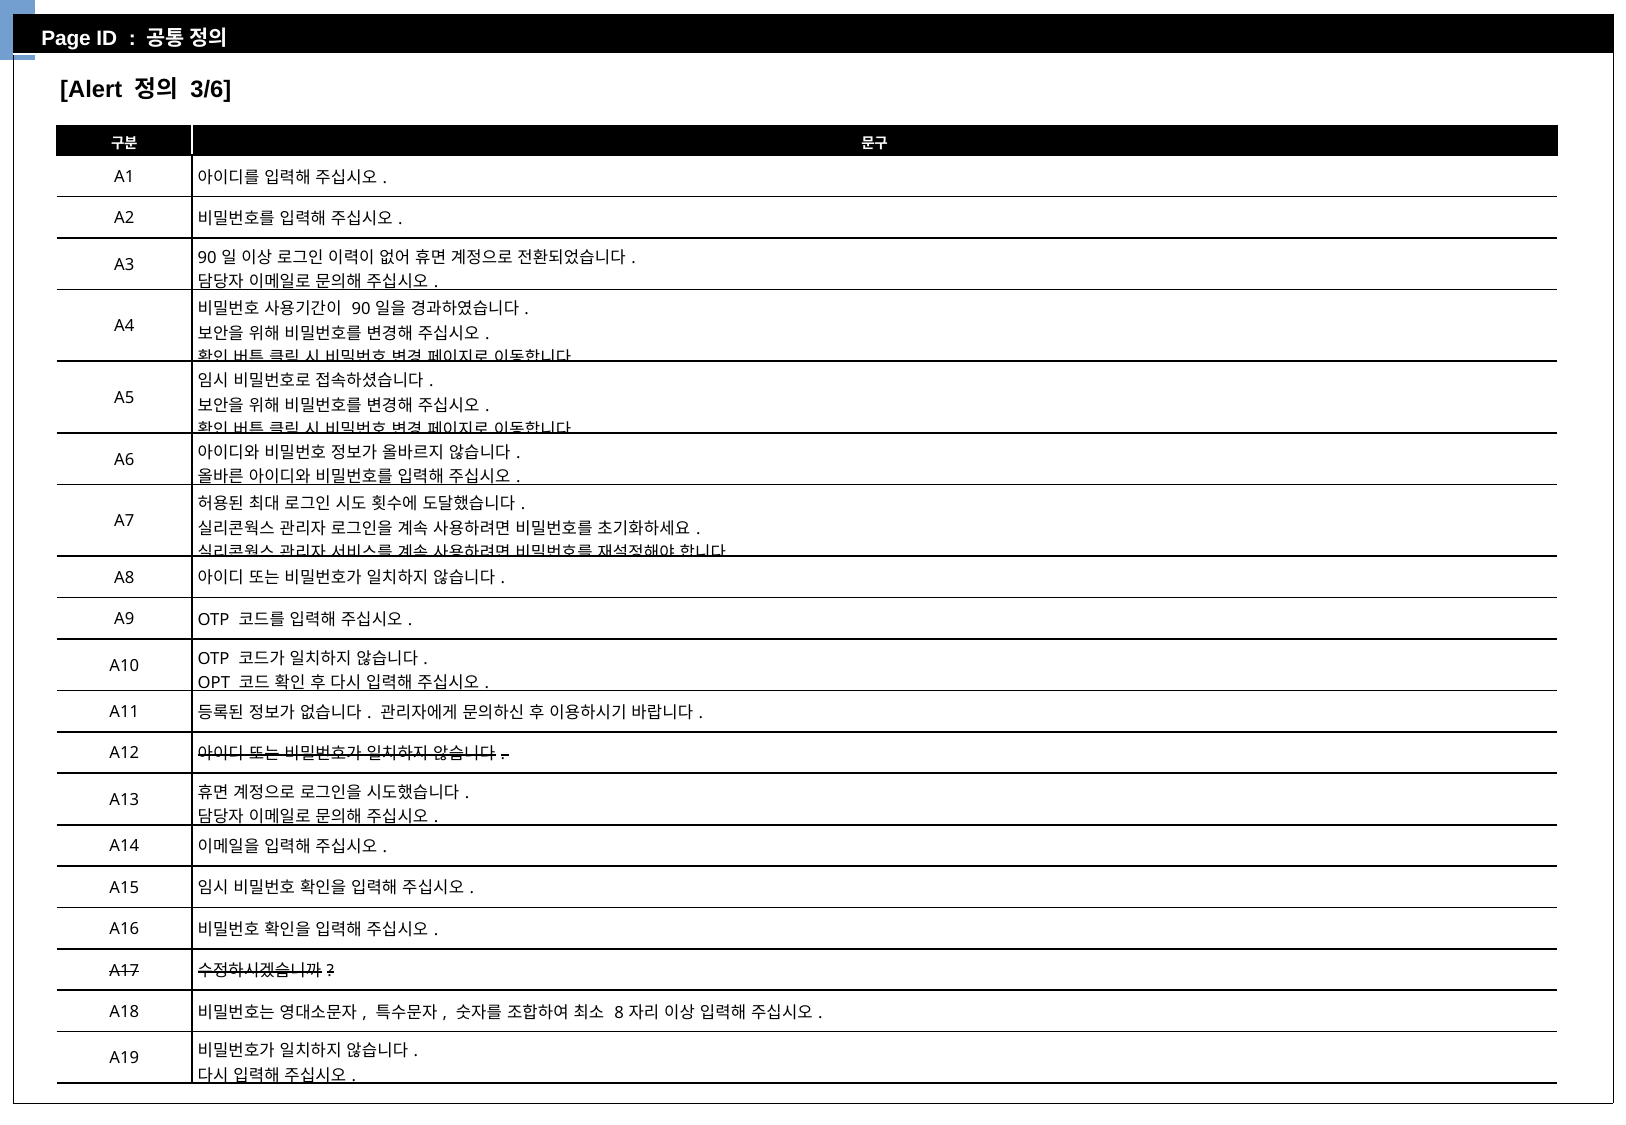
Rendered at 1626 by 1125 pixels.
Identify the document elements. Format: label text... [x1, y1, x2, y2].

table_cell A14 [57, 826, 191, 865]
table_header 구분 [57, 126, 191, 154]
table_cell A19 [57, 1032, 191, 1082]
table_header 문구 [193, 126, 1556, 154]
table_cell A6 [57, 434, 191, 484]
table_cell 비밀번호는 영대소문자, 특수문자, 숫자를 조합하여 최소 8자리 이상 입력해 주십시오. [193, 991, 1557, 1031]
table_cell A18 [57, 991, 191, 1031]
table_cell A17 [57, 950, 191, 989]
table_cell 비밀번호 확인을 입력해 주십시오. [193, 908, 1557, 948]
table_cell A2 [57, 197, 191, 237]
table_cell 허용된 최대 로그인 시도 횟수에 도달했습니다. 실리콘웍스 관리자 로그인을 계속 사용하려면 비밀번호를 초기화하세요. 실리콘웍스 관리자 서비스를 계속 사용하려면 비밀번호를 재설정해야 합니다. [193, 485, 1557, 555]
table_cell 수정하시겠습니까? [193, 950, 1557, 989]
table_cell 비밀번호 사용기간이 90일을 경과하였습니다. 보안을 위해 비밀번호를 변경해 주십시오. 확인 버튼 클릭 시 비밀번호 변경 페이지로 이동합니다. [193, 290, 1557, 360]
table_cell A13 [57, 774, 191, 824]
table_cell 아이디를 입력해 주십시오. [193, 156, 1557, 196]
table_cell OTP 코드를 입력해 주십시오. [193, 598, 1557, 638]
table_cell 아이디 또는 비밀번호가 일치하지 않습니다. [193, 557, 1557, 597]
table_cell A4 [57, 290, 191, 360]
table_cell 휴면 계정으로 로그인을 시도했습니다. 담당자 이메일로 문의해 주십시오. [193, 774, 1557, 824]
table_cell A8 [57, 557, 191, 597]
table_cell A9 [57, 598, 191, 638]
table_cell 이메일을 입력해 주십시오. [193, 826, 1557, 865]
table_cell A7 [57, 485, 191, 555]
table_cell A11 [57, 691, 191, 731]
table_cell A15 [57, 867, 191, 907]
table_cell A10 [57, 640, 191, 690]
table_cell A16 [57, 908, 191, 948]
table_cell 임시 비밀번호 확인을 입력해 주십시오. [193, 867, 1557, 907]
table_cell A3 [57, 239, 191, 289]
table_cell 임시 비밀번호로 접속하셨습니다. 보안을 위해 비밀번호를 변경해 주십시오. 확인 버튼 클릭 시 비밀번호 변경 페이지로 이동합니다. [193, 362, 1557, 432]
table_cell A5 [57, 362, 191, 432]
table_cell OTP 코드가 일치하지 않습니다. OPT 코드 확인 후 다시 입력해 주십시오. [193, 640, 1557, 690]
table_cell 아이디와 비밀번호 정보가 올바르지 않습니다. 올바른 아이디와 비밀번호를 입력해 주십시오. [193, 434, 1557, 484]
table_cell 비밀번호가 일치하지 않습니다. 다시 입력해 주십시오. [193, 1032, 1557, 1082]
table_cell A12 [57, 733, 191, 772]
table_cell 등록된 정보가 없습니다. 관리자에게 문의하신 후 이용하시기 바랍니다. [193, 691, 1557, 731]
text_box [Alert 정의 3/6] [45, 66, 247, 110]
table_cell 아이디 또는 비밀번호가 일치하지 않습니다. [193, 733, 1557, 772]
table_cell 비밀번호를 입력해 주십시오. [193, 197, 1557, 237]
table_cell 90일 이상 로그인 이력이 없어 휴면 계정으로 전환되었습니다. 담당자 이메일로 문의해 주십시오. [193, 239, 1557, 289]
table_cell A1 [57, 156, 191, 196]
